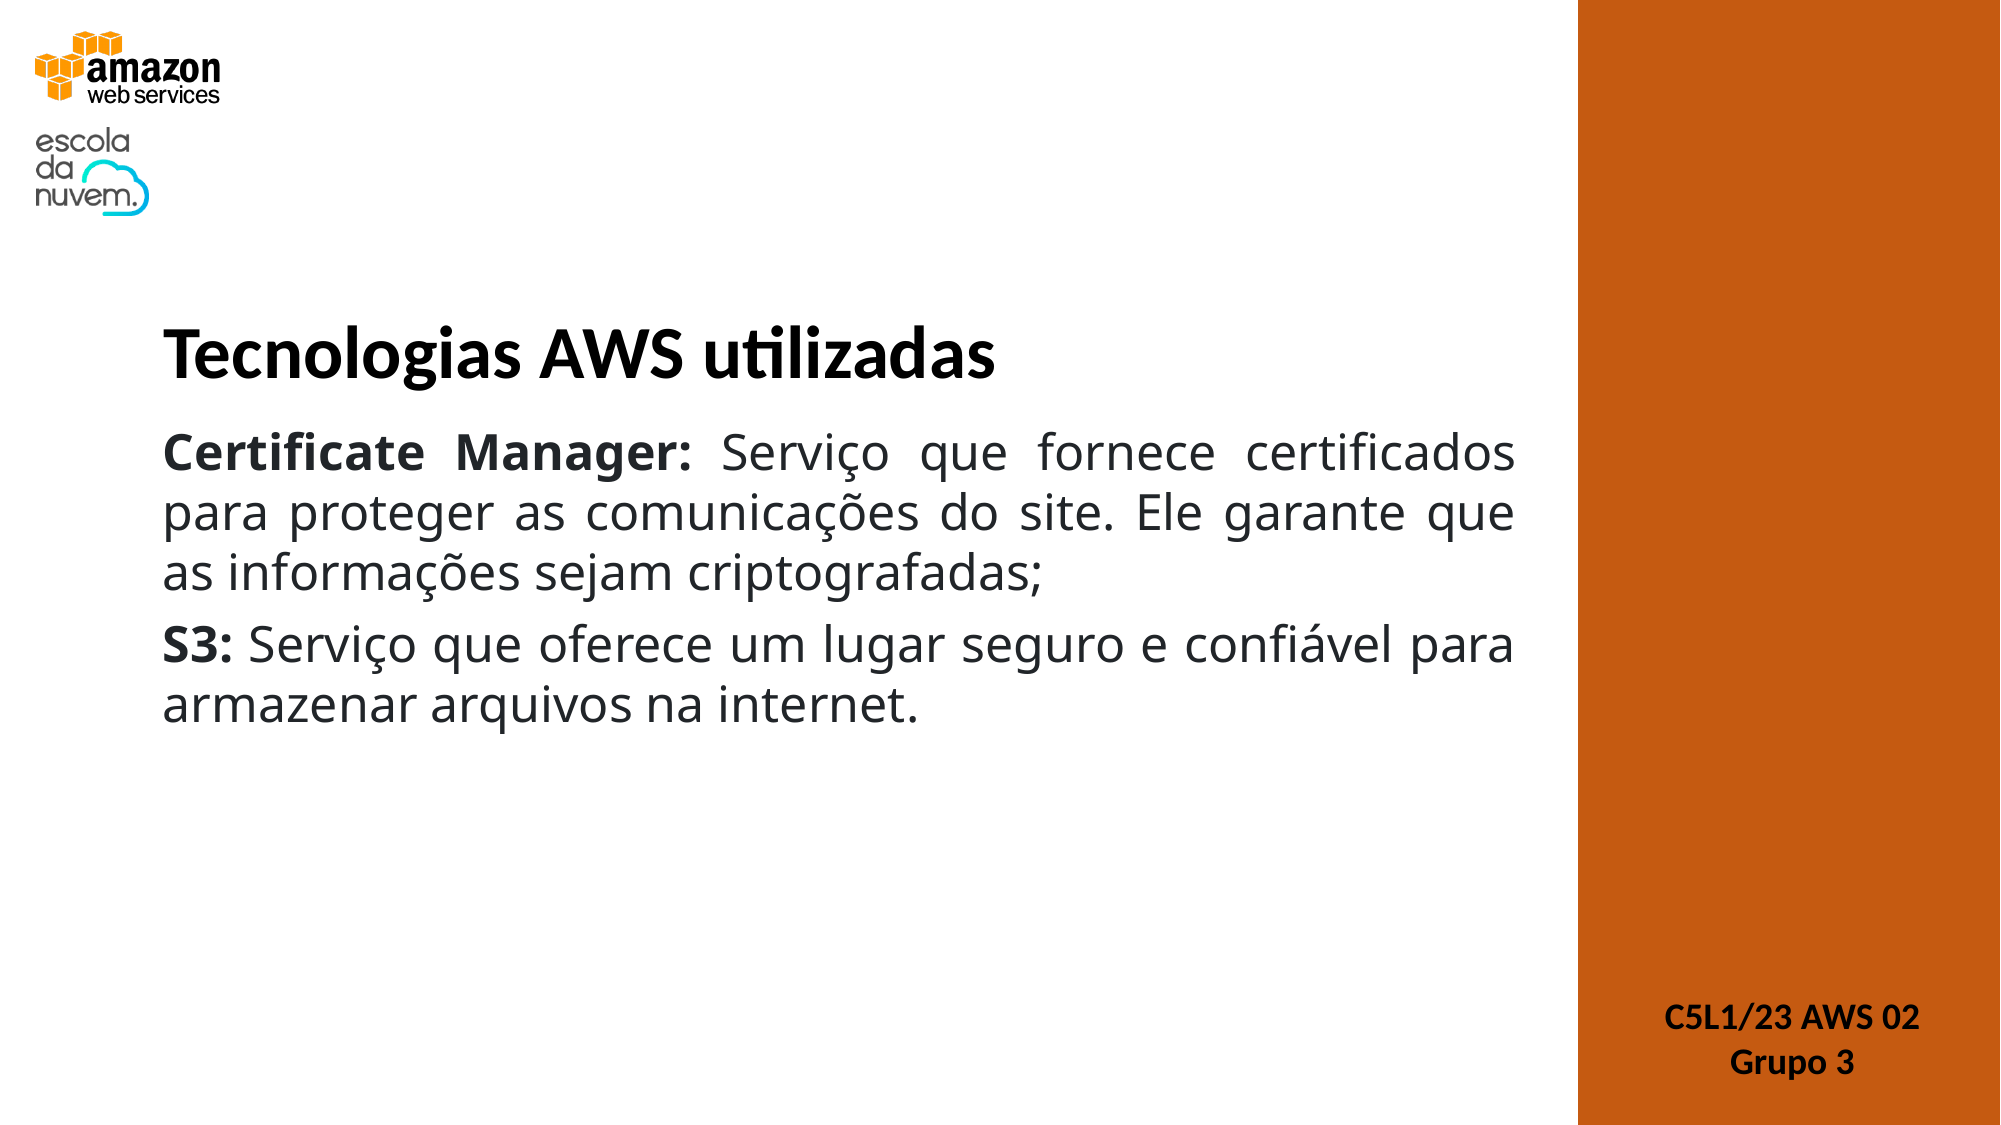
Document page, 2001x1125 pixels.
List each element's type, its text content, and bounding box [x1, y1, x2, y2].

text_box Tecnologias AWS utilizadas [148, 296, 1132, 402]
picture [19, 19, 235, 216]
text_box [1577, 0, 2000, 1125]
text_box C5L1/23 AWS 02 Grupo 3 [1581, 984, 2000, 1090]
text_box Certificate Manager: Serviço que fornece certificados para proteger as comunicações do site. Ele garante que as informações sejam criptografadas; S3: Serviço que oferece um lugar seguro e confiável para armazenar arquivos na internet. [148, 412, 1532, 740]
picture [137, 204, 149, 216]
